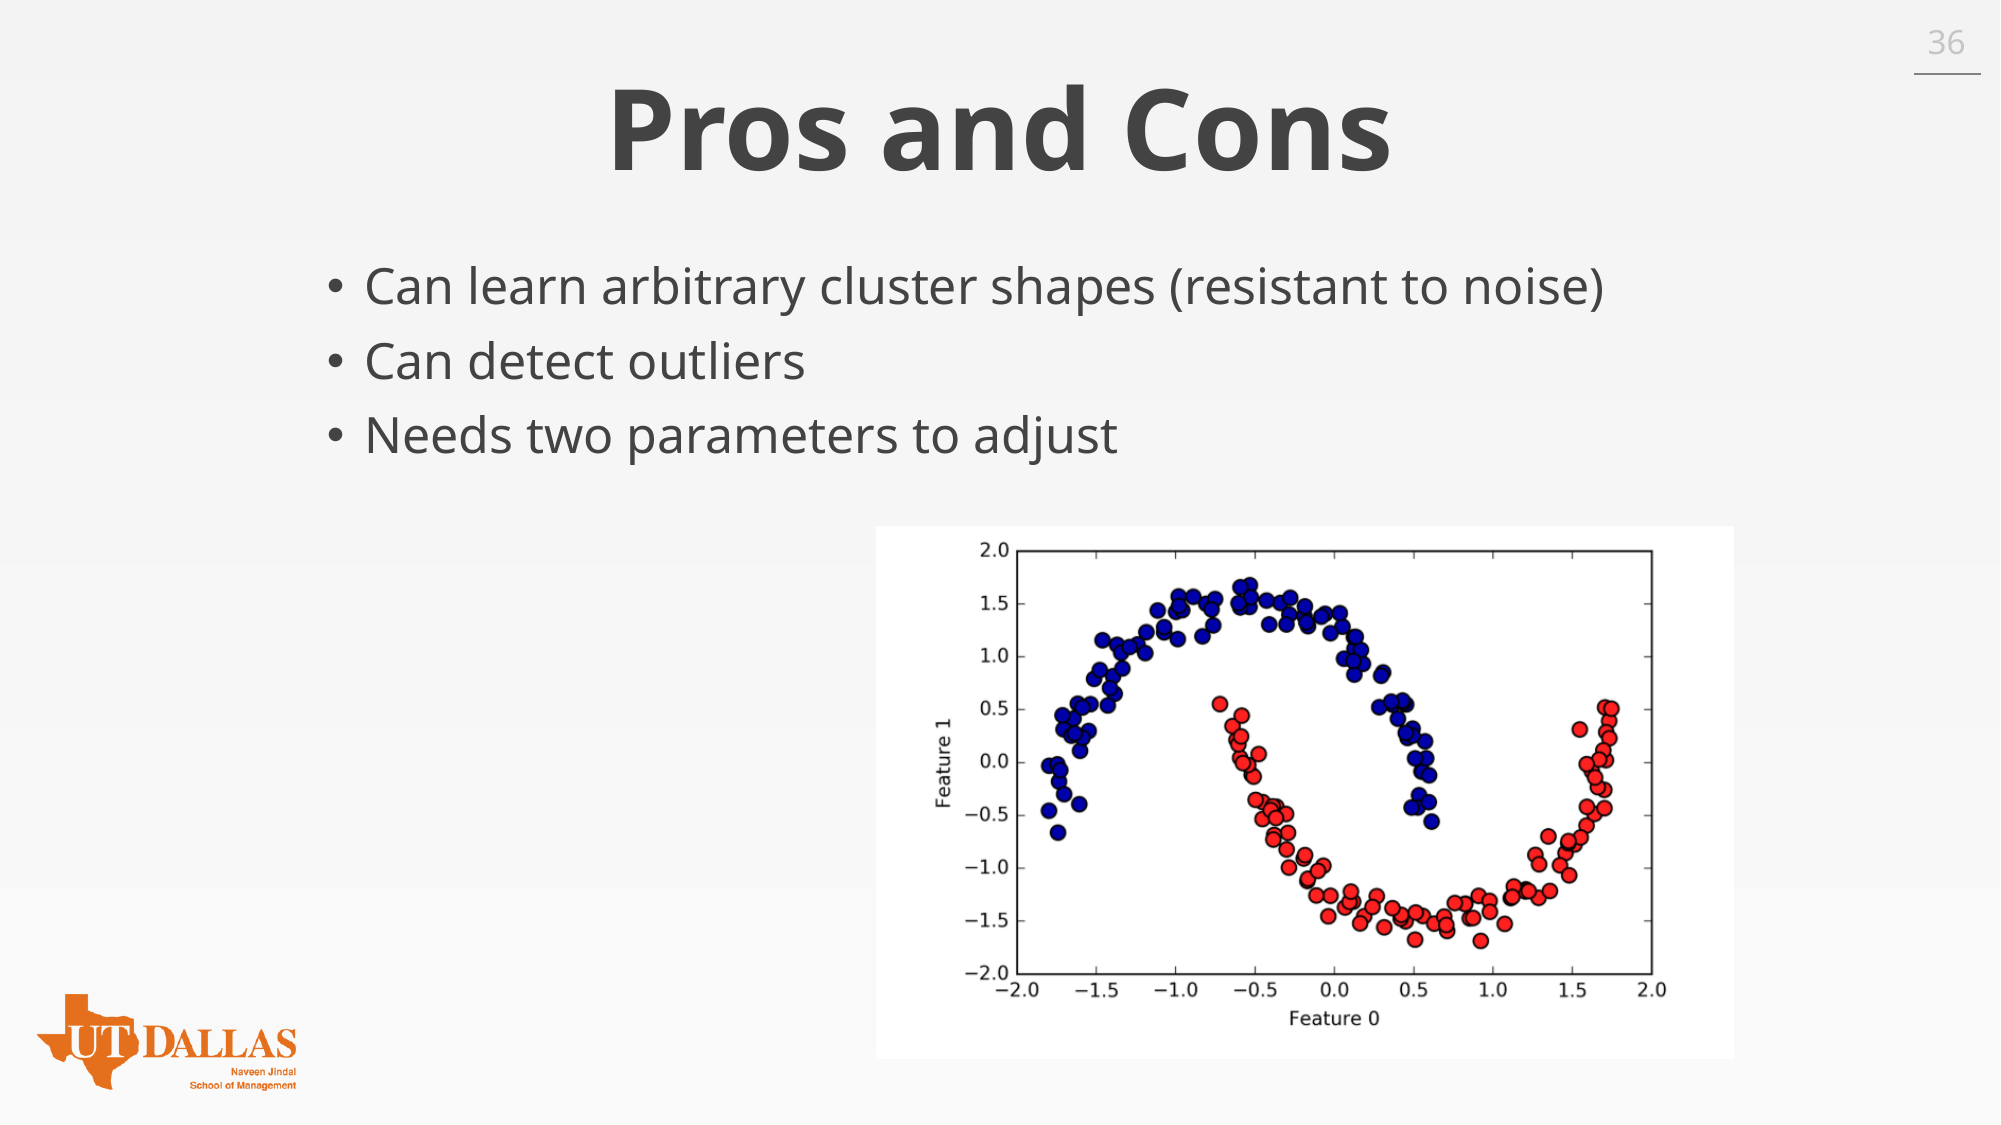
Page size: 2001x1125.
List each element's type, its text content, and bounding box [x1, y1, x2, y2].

list Can learn arbitrary cluster shapes (resistant to noise) Can detect outliers Needs two parameters to adjust [311, 253, 1689, 1030]
picture [34, 992, 299, 1103]
title Pros and Cons [0, 43, 2000, 224]
picture [876, 526, 1734, 1060]
slide_number 36 [1896, 13, 1981, 74]
